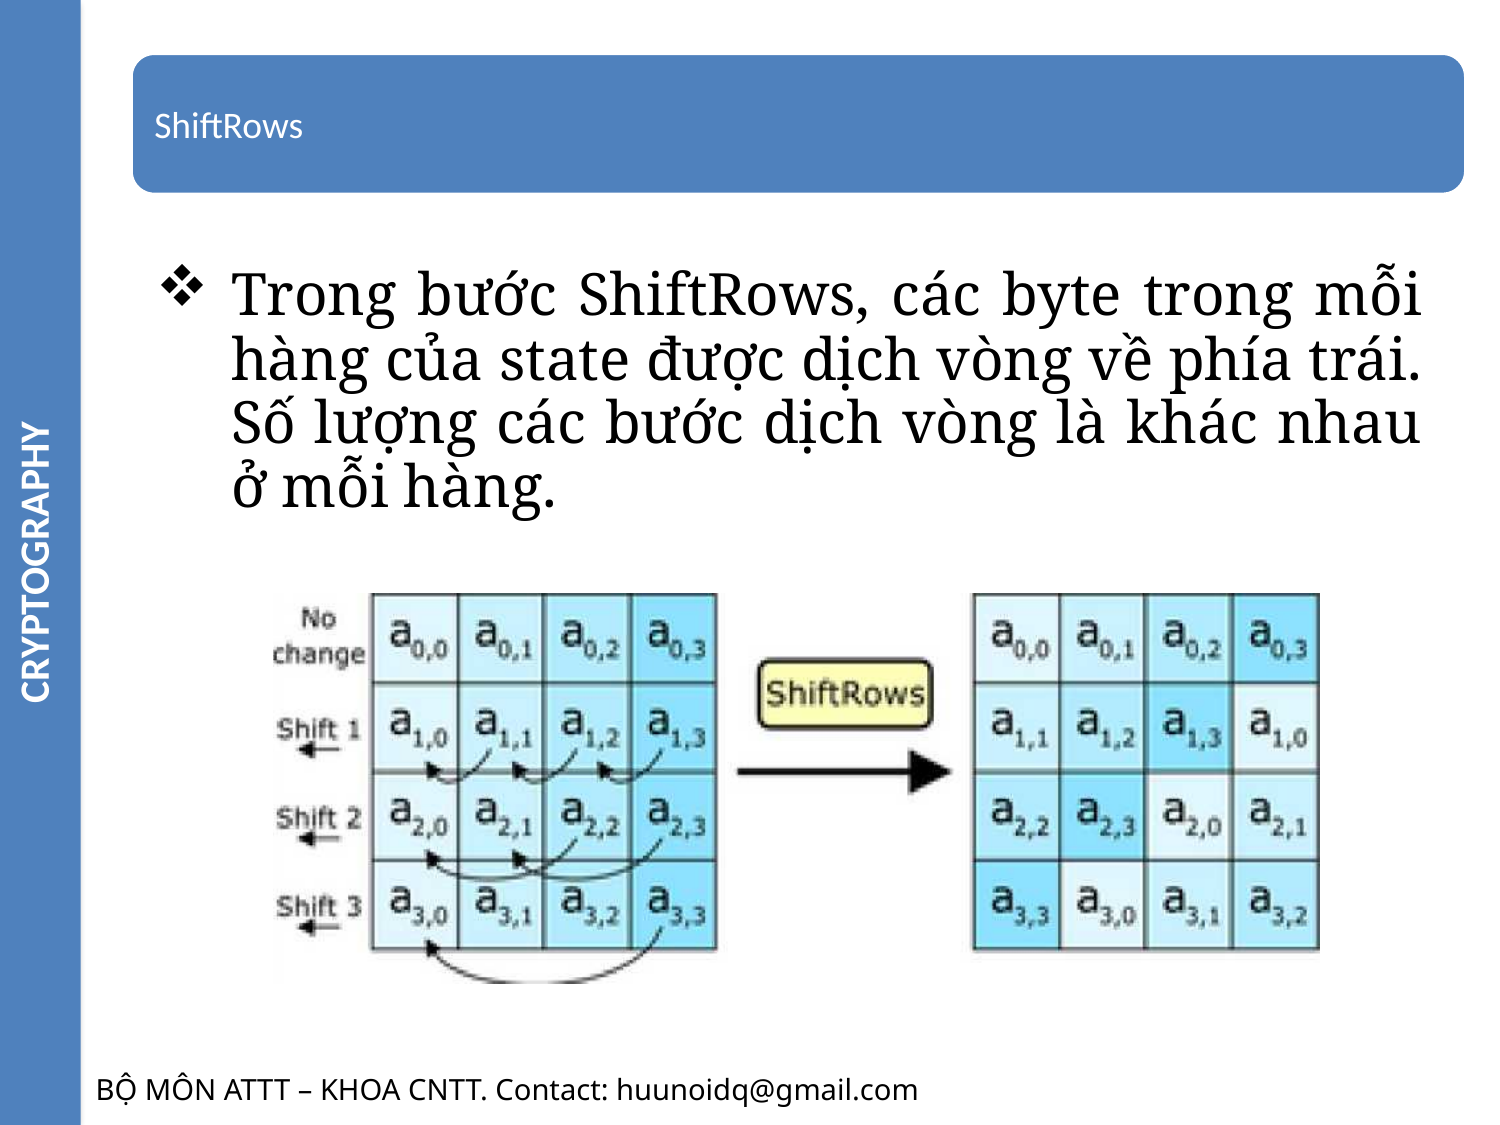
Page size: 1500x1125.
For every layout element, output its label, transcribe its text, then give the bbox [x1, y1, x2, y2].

text_box CRYPTOGRAPHY [0, 0, 84, 1125]
text_box BỘ MÔN ATTT – KHOA CNTT. Contact: huunoidq@gmail.com [80, 1064, 1500, 1115]
text_box Trong bước ShiftRows, các byte trong mỗi hàng của state được dịch vòng về phía trái. Số lượng các bước dịch vòng là khác nhau ở mỗi hàng. [130, 256, 1438, 527]
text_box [130, 52, 1467, 195]
picture [273, 593, 1320, 985]
